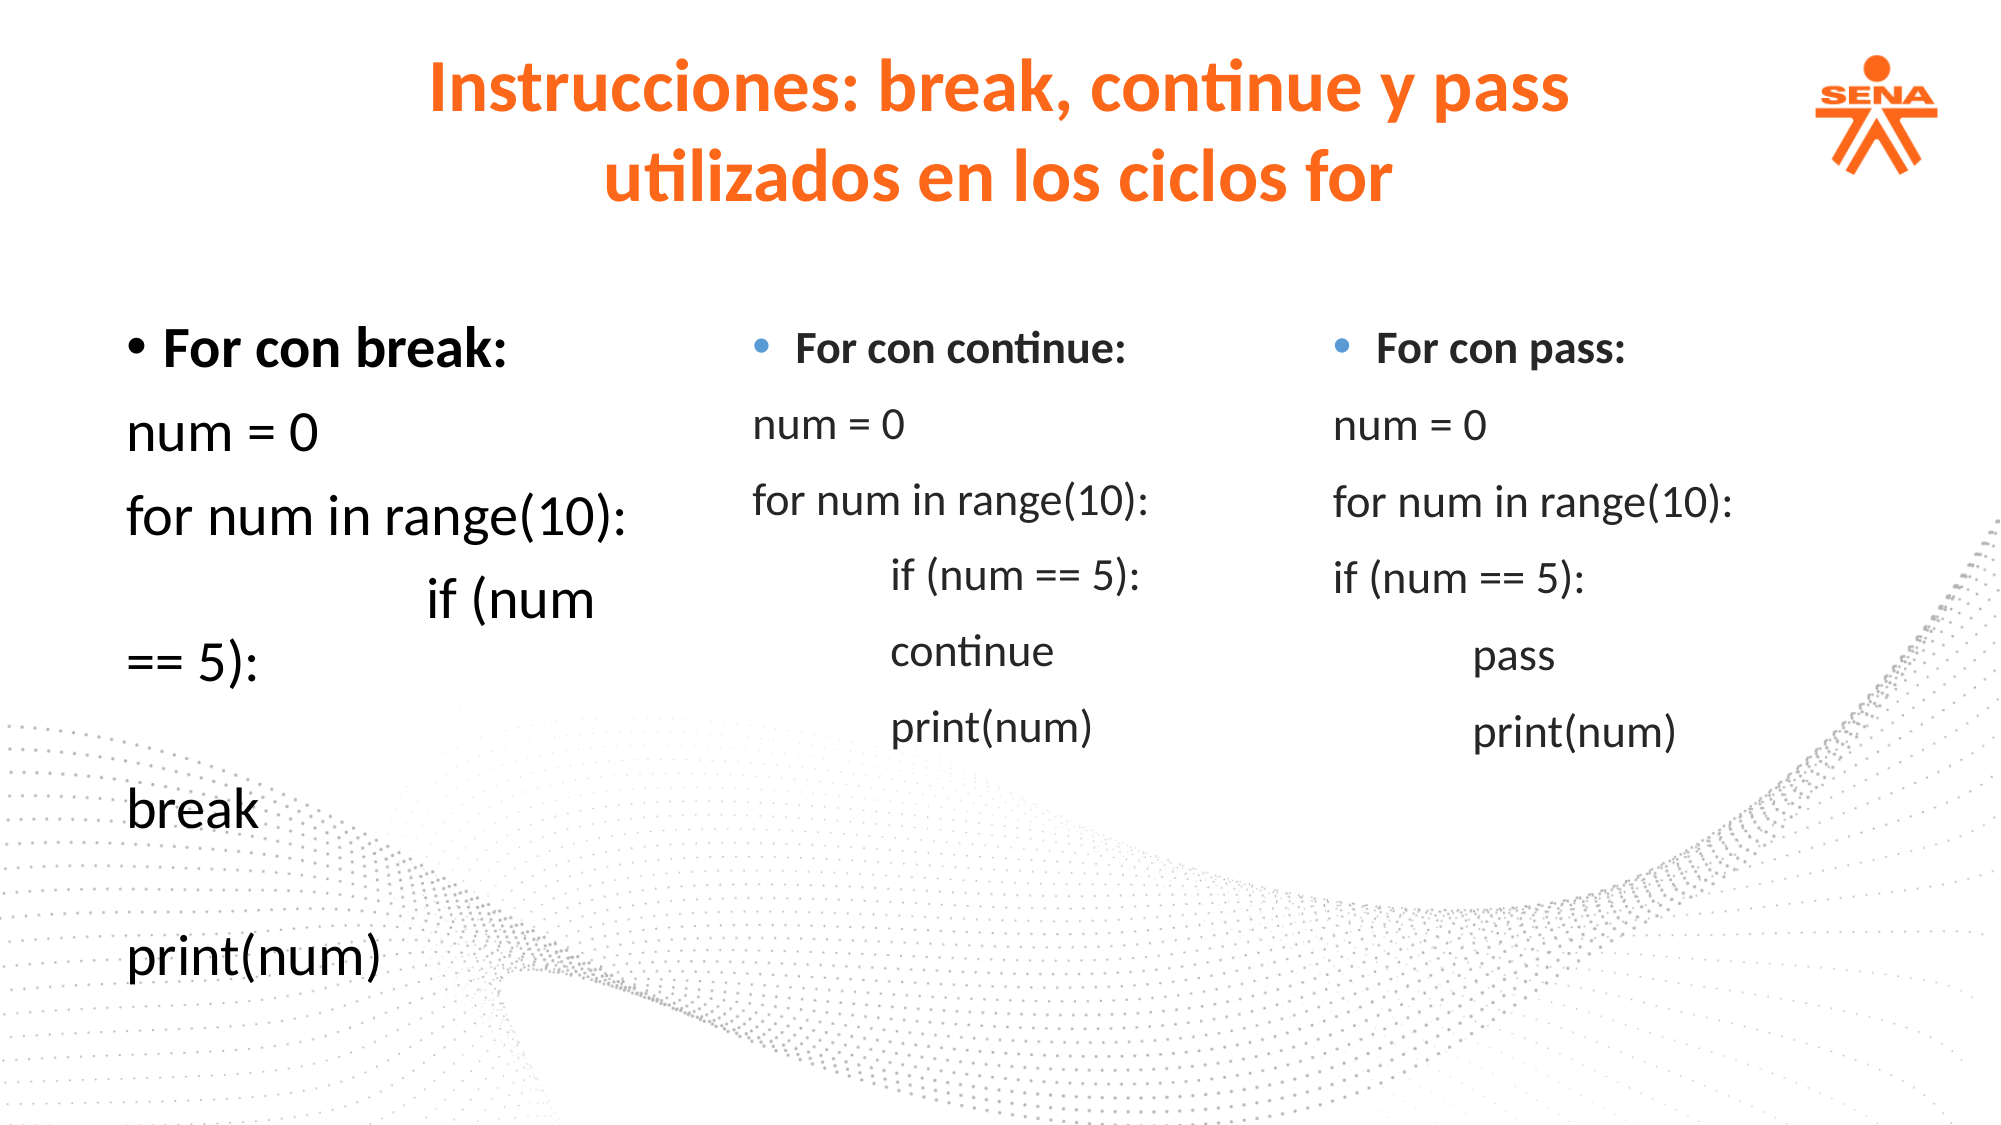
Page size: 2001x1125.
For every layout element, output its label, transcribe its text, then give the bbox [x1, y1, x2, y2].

text_box For con continue: num = 0 for num in range(10): if (num == 5): continue print(num) [737, 309, 1278, 883]
picture [0, 0, 2000, 1125]
text_box For con pass: num = 0 for num in range(10): if (num == 5): pass print(num) [1317, 309, 1858, 838]
text_box For con break: num = 0 for num in range(10): if (num == 5): break print(num) [111, 309, 652, 868]
text_box Instrucciones: break, continue y pass utilizados en los ciclos for [609, 92, 1391, 161]
